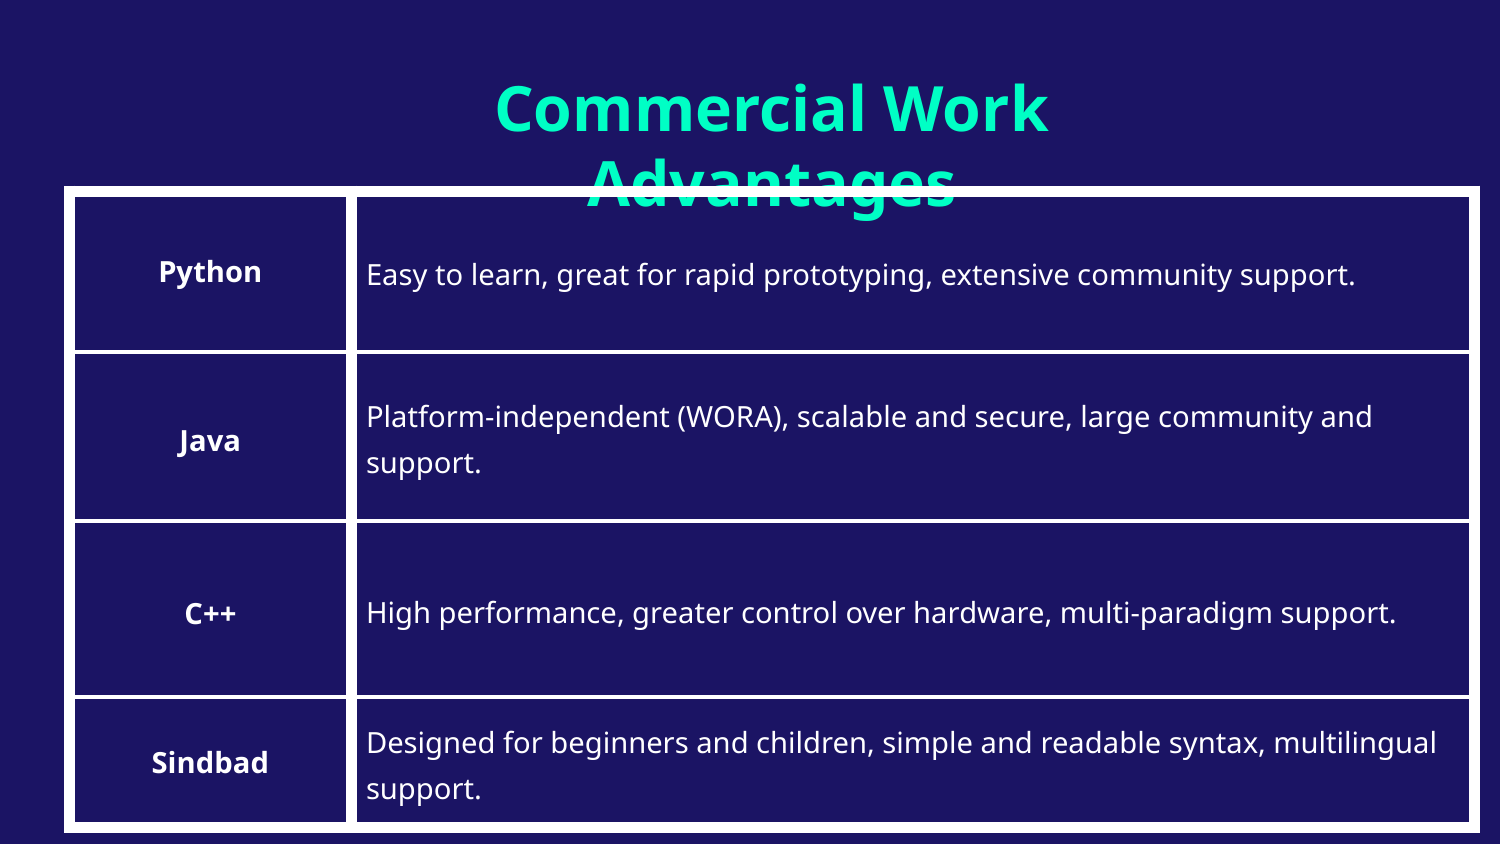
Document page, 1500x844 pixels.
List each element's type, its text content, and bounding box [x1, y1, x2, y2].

table_cell Designed for beginners and children, simple and readable syntax, multilingual support. [357, 699, 1469, 822]
table_header Python [75, 197, 346, 350]
table_header Easy to learn, great for rapid prototyping, extensive community support. [357, 197, 1469, 350]
table_cell Sindbad [75, 699, 346, 822]
table_cell High performance, greater control over hardware, multi-paradigm support. [357, 523, 1469, 695]
table_cell Platform-independent (WORA), scalable and secure, large community and support. [357, 354, 1469, 519]
table_cell C++ [75, 523, 346, 695]
table_cell Java [75, 354, 346, 519]
title Commercial Work Advantages [140, 54, 1404, 165]
